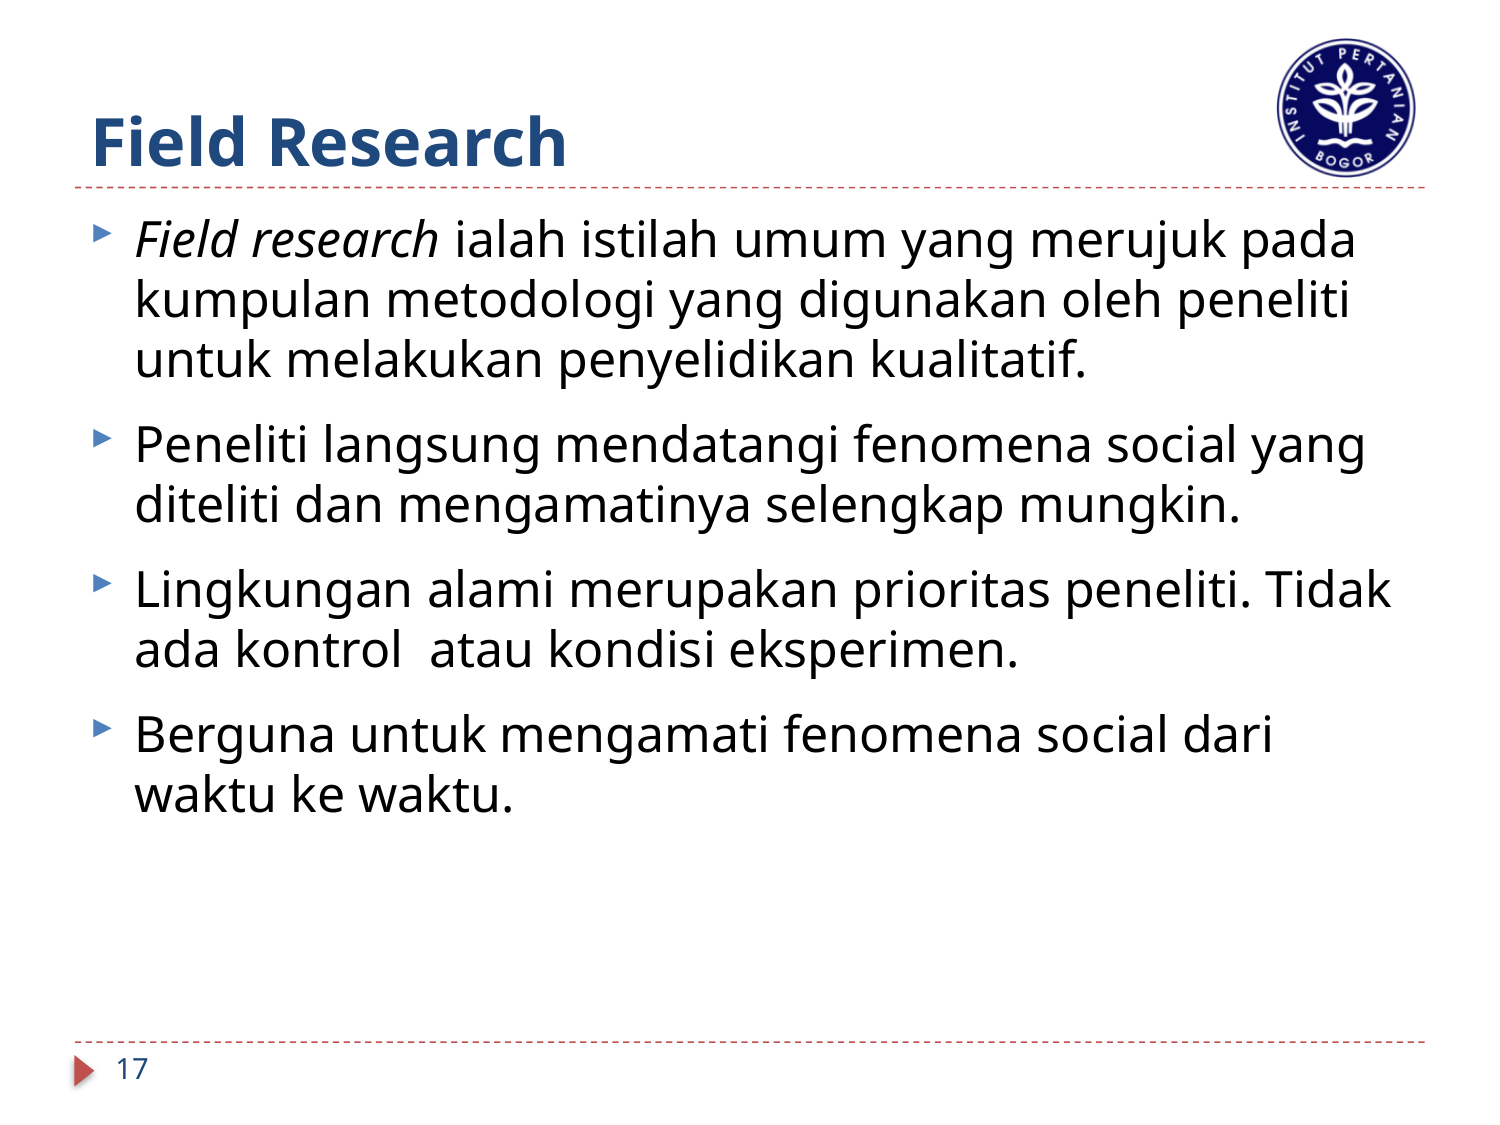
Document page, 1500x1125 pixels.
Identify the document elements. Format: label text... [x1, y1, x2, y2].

slide_number 17 [100, 1042, 282, 1103]
list Field research ialah istilah umum yang merujuk pada kumpulan metodologi yang digunakan oleh peneliti untuk melakukan penyelidikan kualitatif. Peneliti langsung mendatangi fenomena social yang diteliti dan mengamatinya selengkap mungkin. Lingkungan alami merupakan prioritas peneliti. Tidak ada kontrol atau kondisi eksperimen. Berguna untuk mengamati fenomena social dari waktu ke waktu. [75, 200, 1425, 1010]
title Field Research [75, 24, 1425, 188]
